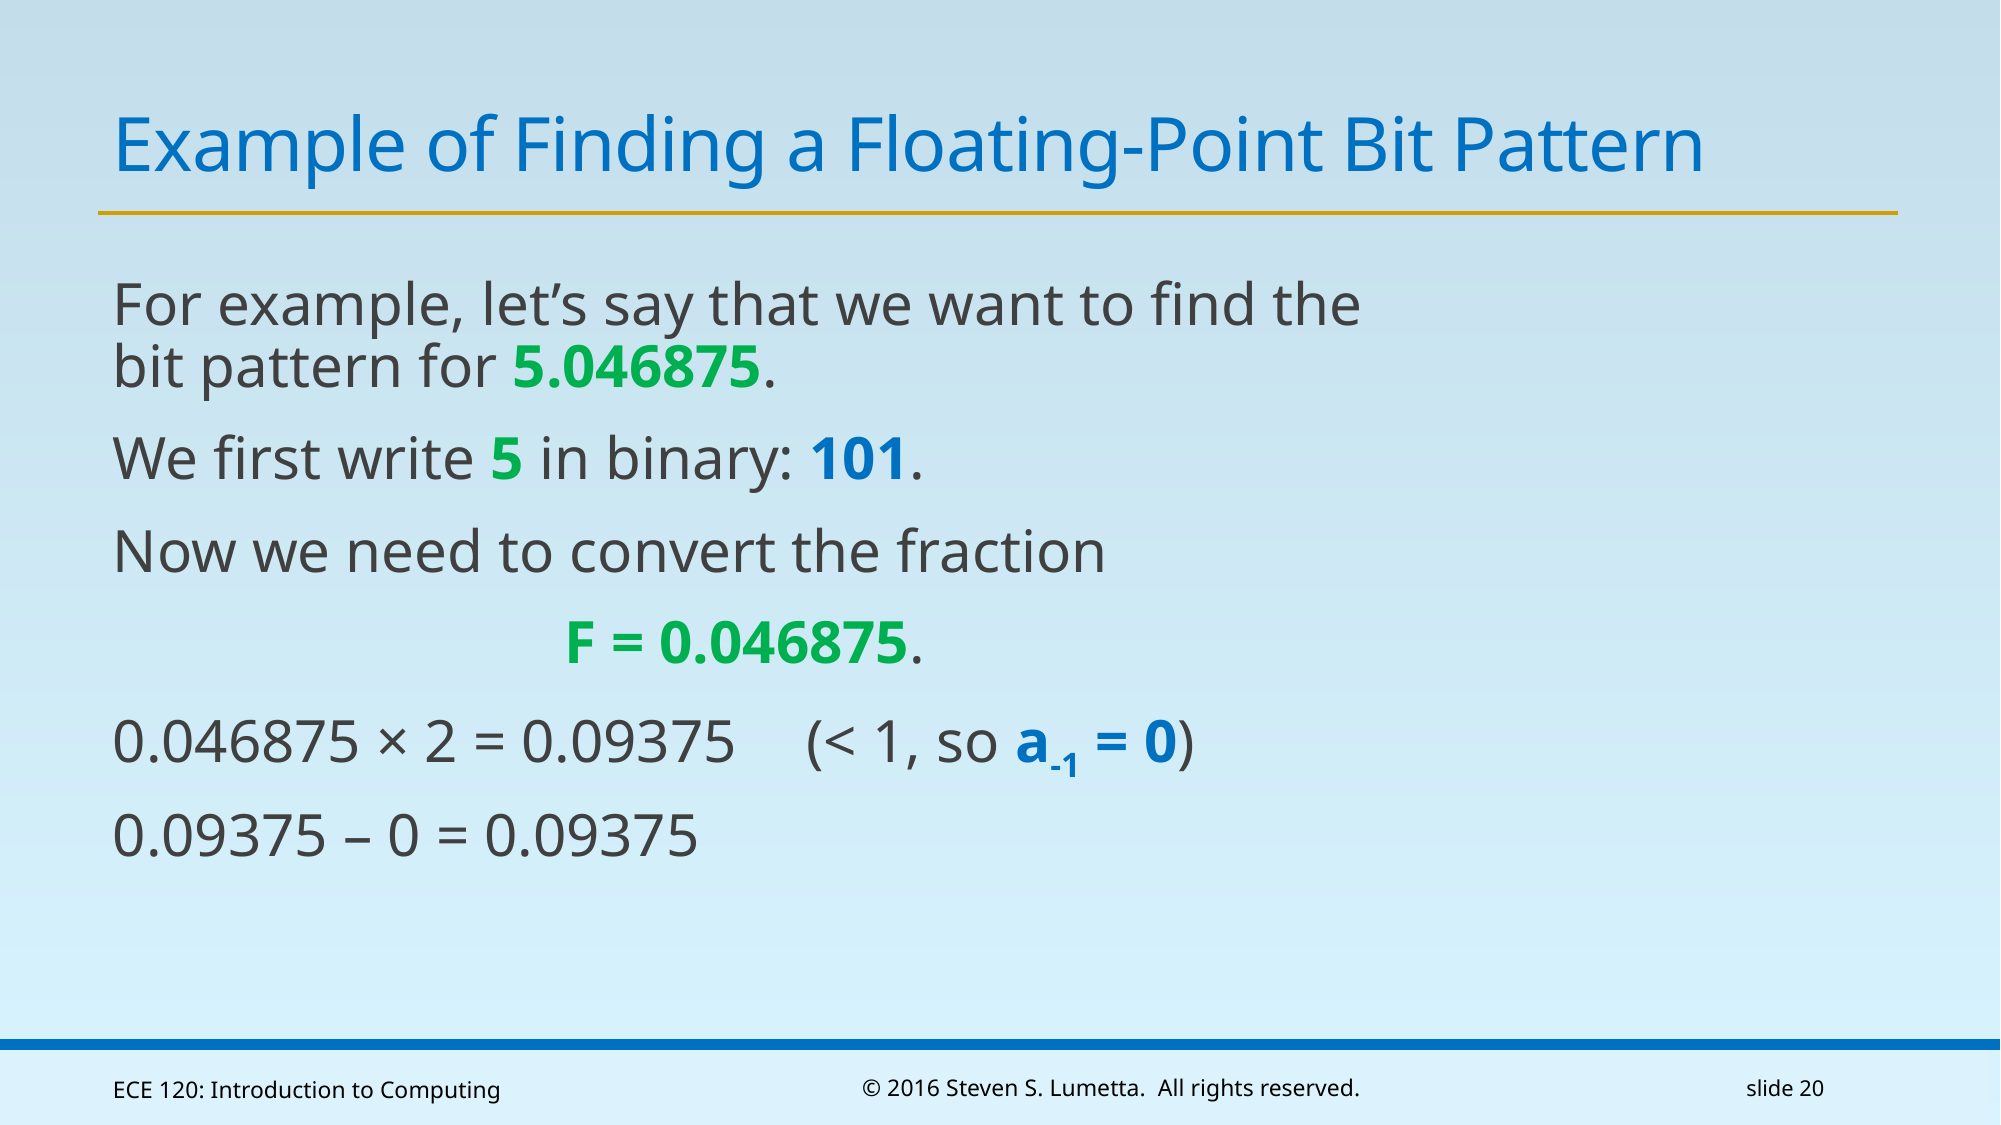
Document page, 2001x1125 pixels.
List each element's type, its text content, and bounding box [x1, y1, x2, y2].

slide_number ECE 120: Introduction to Computing [97, 1059, 586, 1120]
footer © 2016 Steven S. Lumetta. All rights reserved. [604, 1059, 1376, 1120]
list For example, let’s say that we want to find the bit pattern for 5.046875. We first write 5 in binary: 101. Now we need to convert the fraction F = 0.046875. 0.046875 × 2 = 0.09375 (< 1, so a-1 = 0) 0.09375 – 0 = 0.09375 [97, 267, 1377, 963]
slide_number slide 20 [1624, 1059, 1840, 1120]
title Example of Finding a Floating-Point Bit Pattern [97, 88, 1900, 194]
